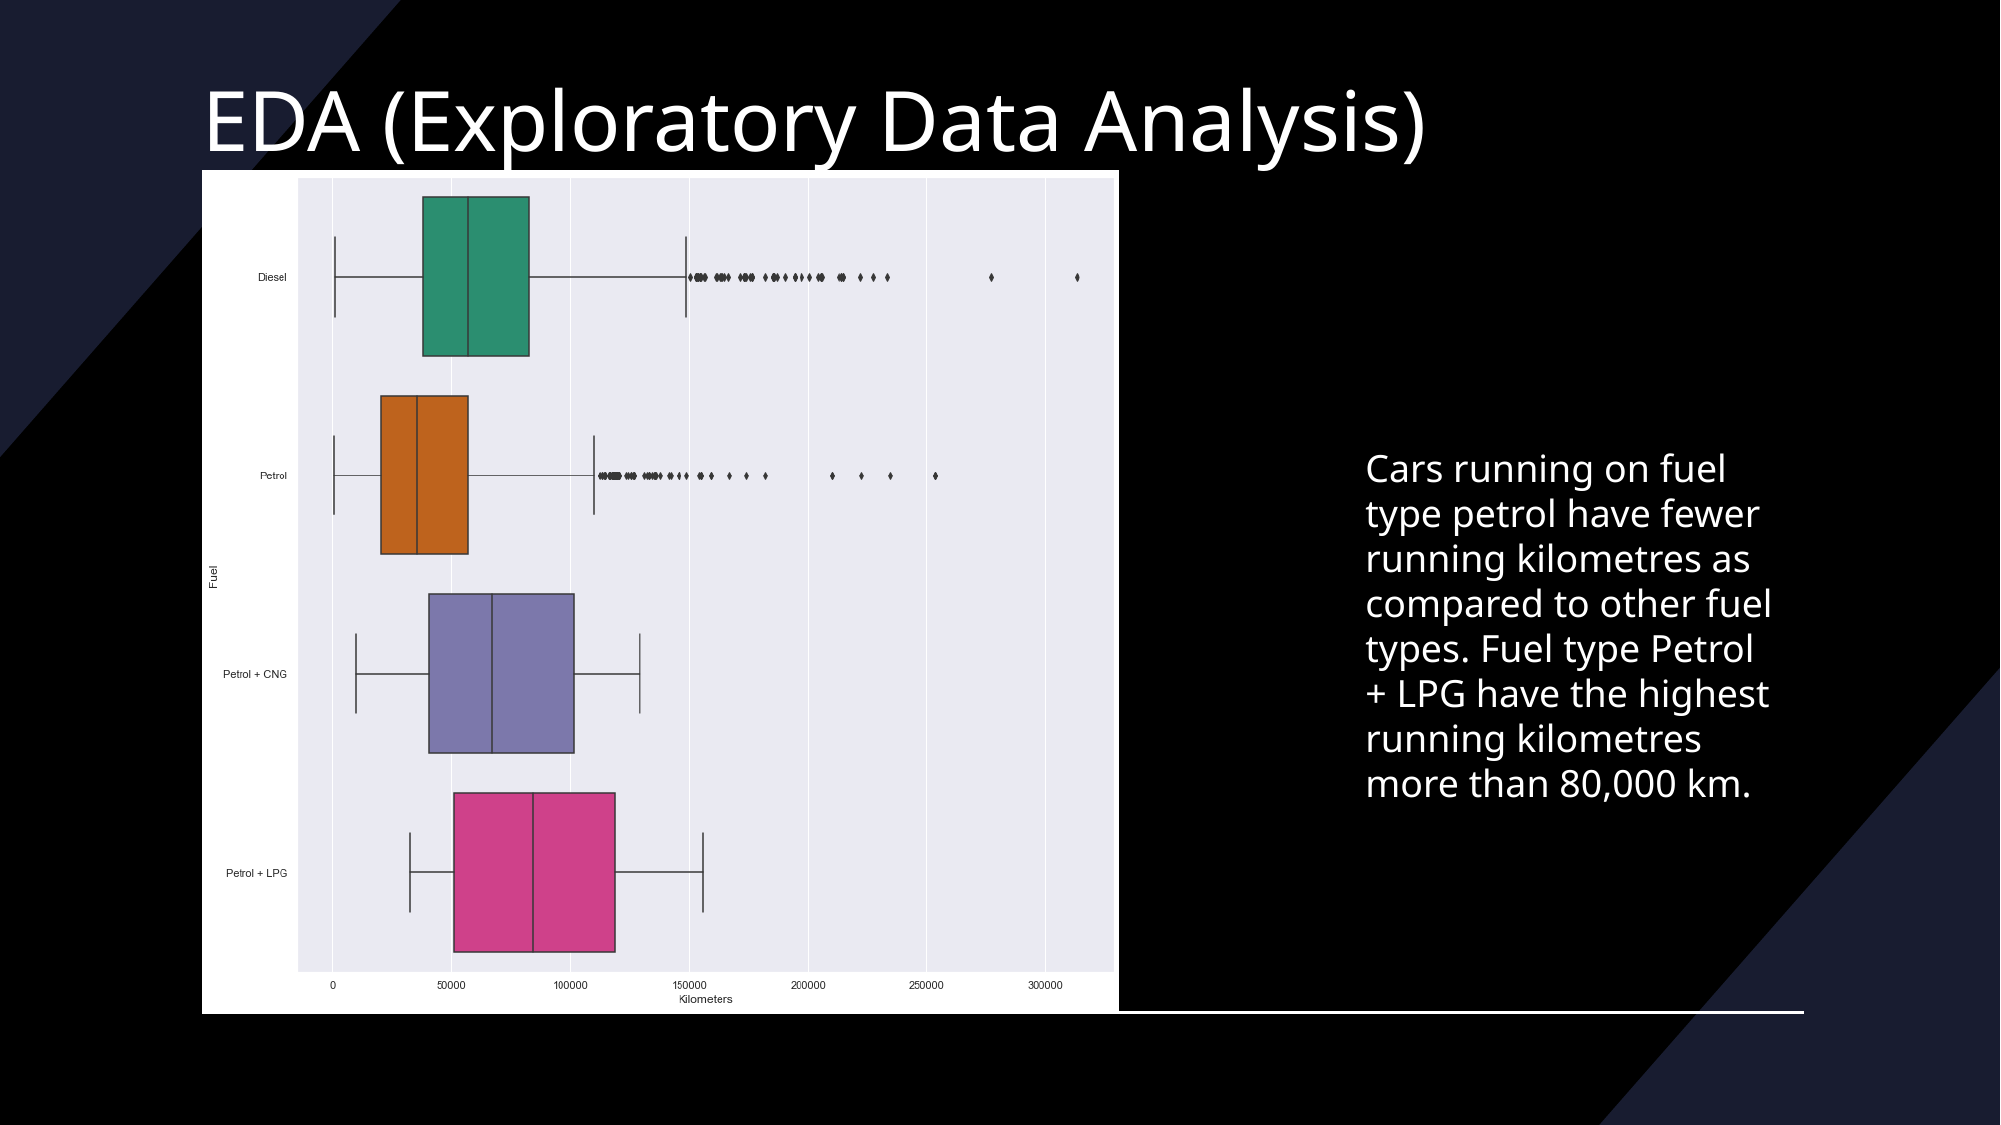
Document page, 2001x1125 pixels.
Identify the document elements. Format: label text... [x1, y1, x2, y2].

text_box Cars running on fuel type petrol have fewer running kilometres as compared to other fuel types. Fuel type Petrol + LPG have the highest running kilometres more than 80,000 km. [1350, 437, 1801, 903]
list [202, 170, 1119, 1011]
title EDA (Exploratory Data Analysis) [187, 27, 1813, 209]
